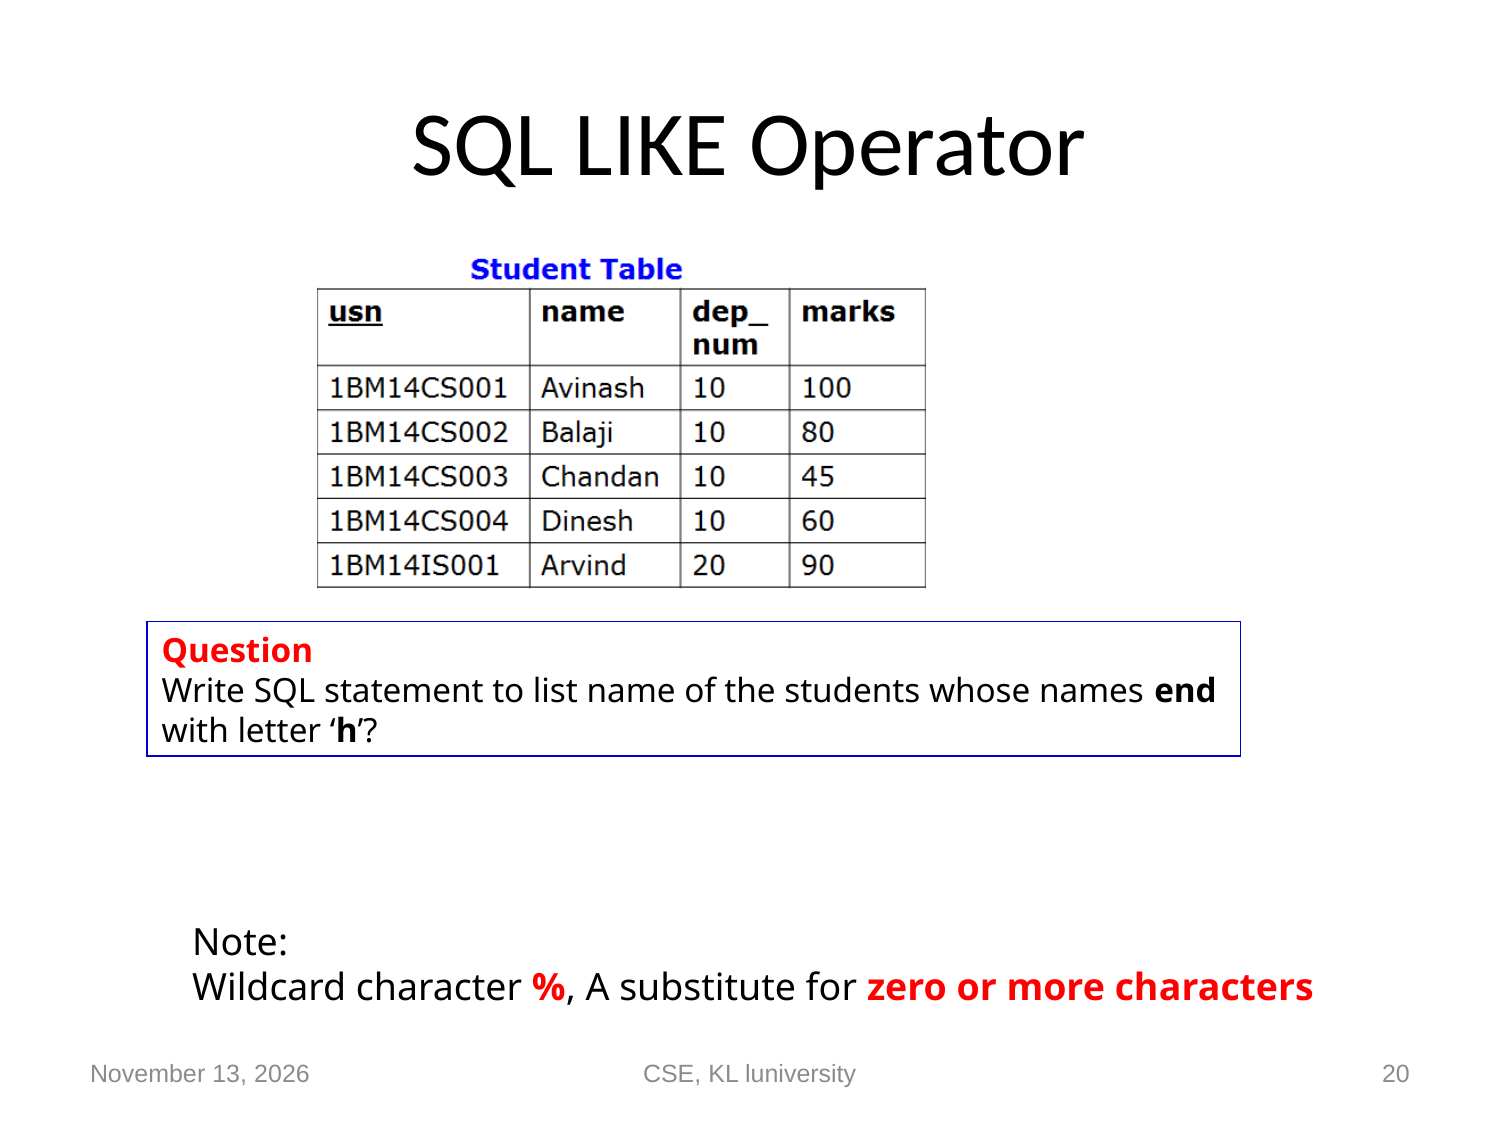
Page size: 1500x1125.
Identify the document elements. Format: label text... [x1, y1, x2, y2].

text_box Note: Wildcard character %, A substitute for zero or more characters [177, 910, 1330, 1016]
title SQL LIKE Operator [75, 45, 1425, 233]
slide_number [75, 1042, 425, 1103]
footer CSE, KL luniversity [512, 1042, 988, 1103]
picture [317, 243, 926, 598]
text_box Question Write SQL statement to list name of the students whose names end with letter ‘h’? [146, 621, 1241, 757]
slide_number 20 [1074, 1042, 1425, 1103]
